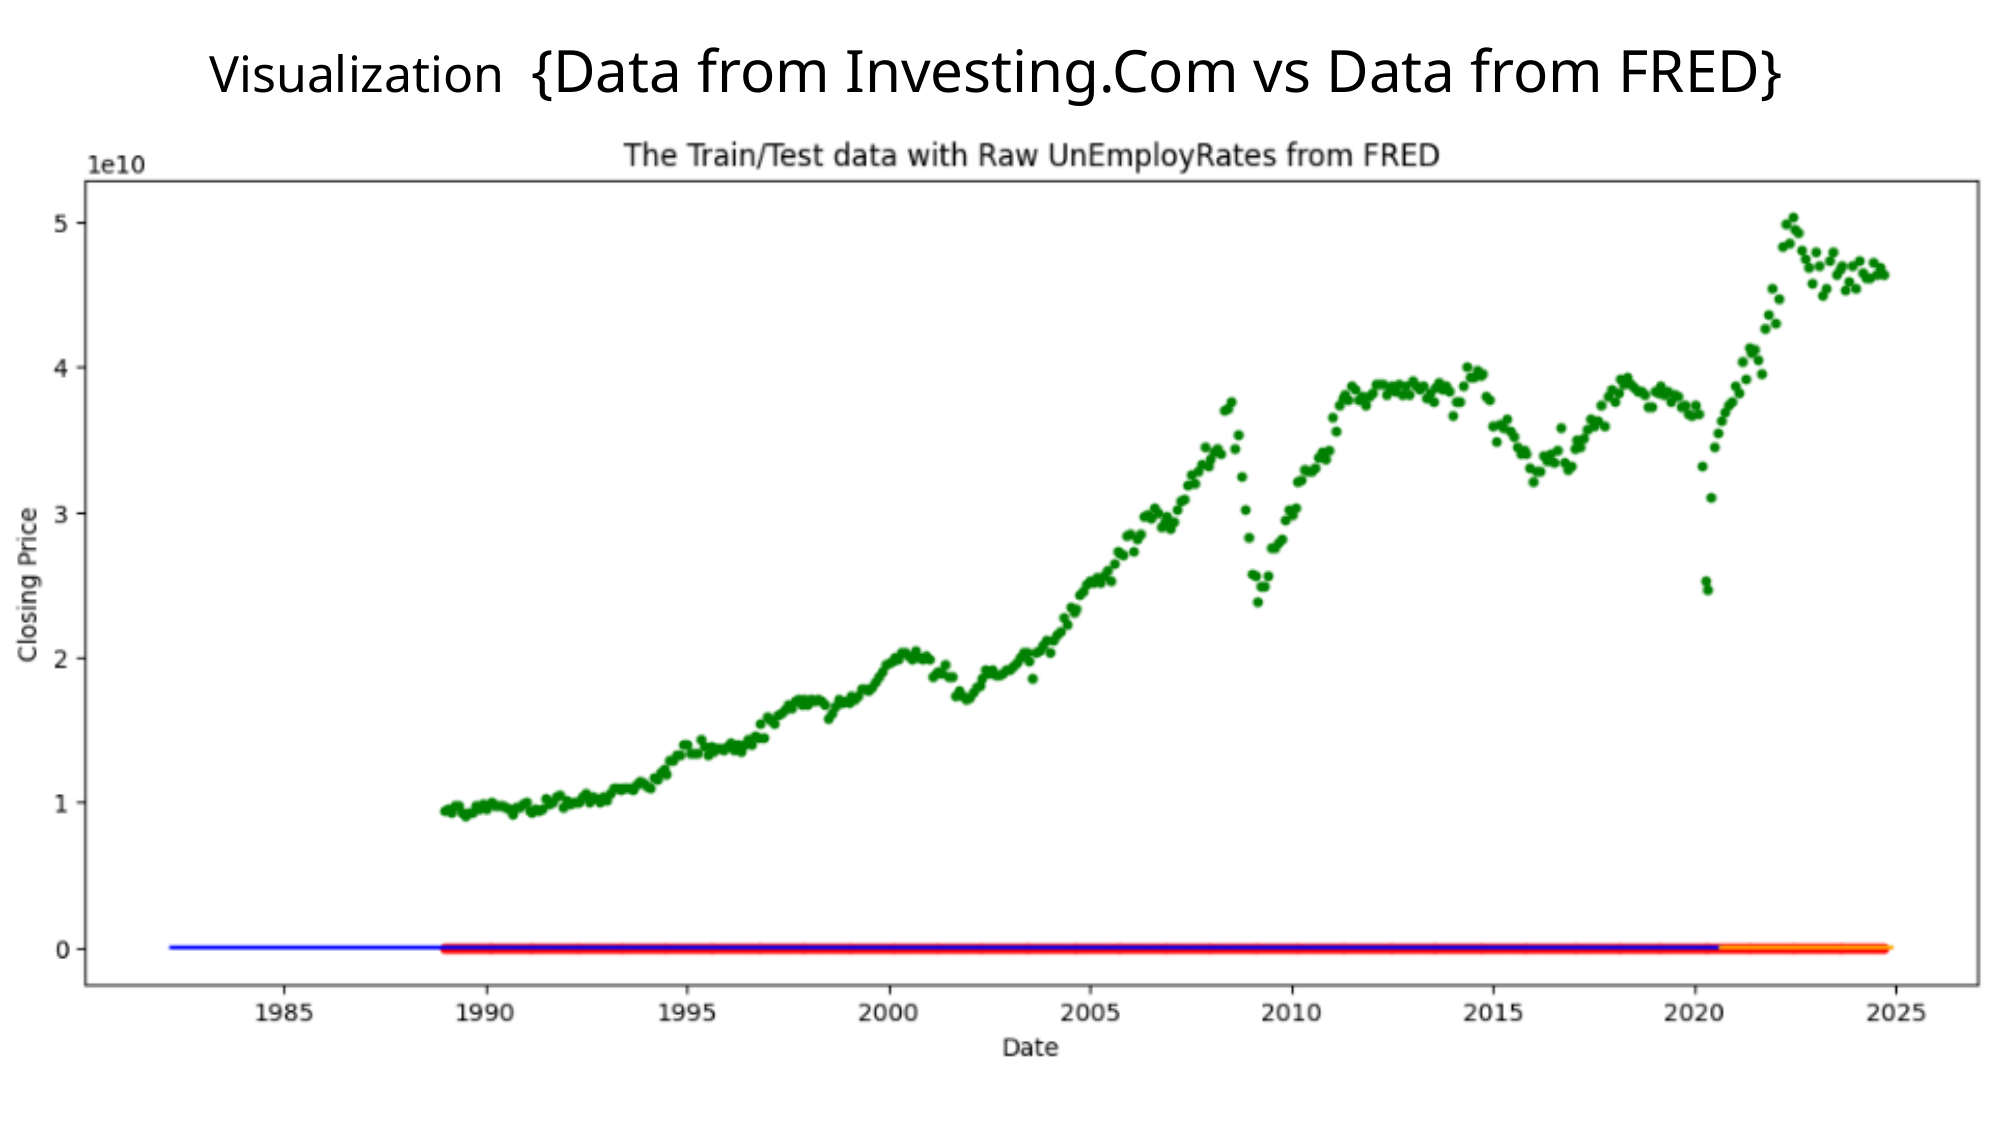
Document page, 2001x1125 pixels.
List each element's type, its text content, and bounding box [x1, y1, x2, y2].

picture [14, 129, 1985, 1069]
text_box Visualization {Data from Investing.Com vs Data from FRED} [22, 0, 1969, 120]
